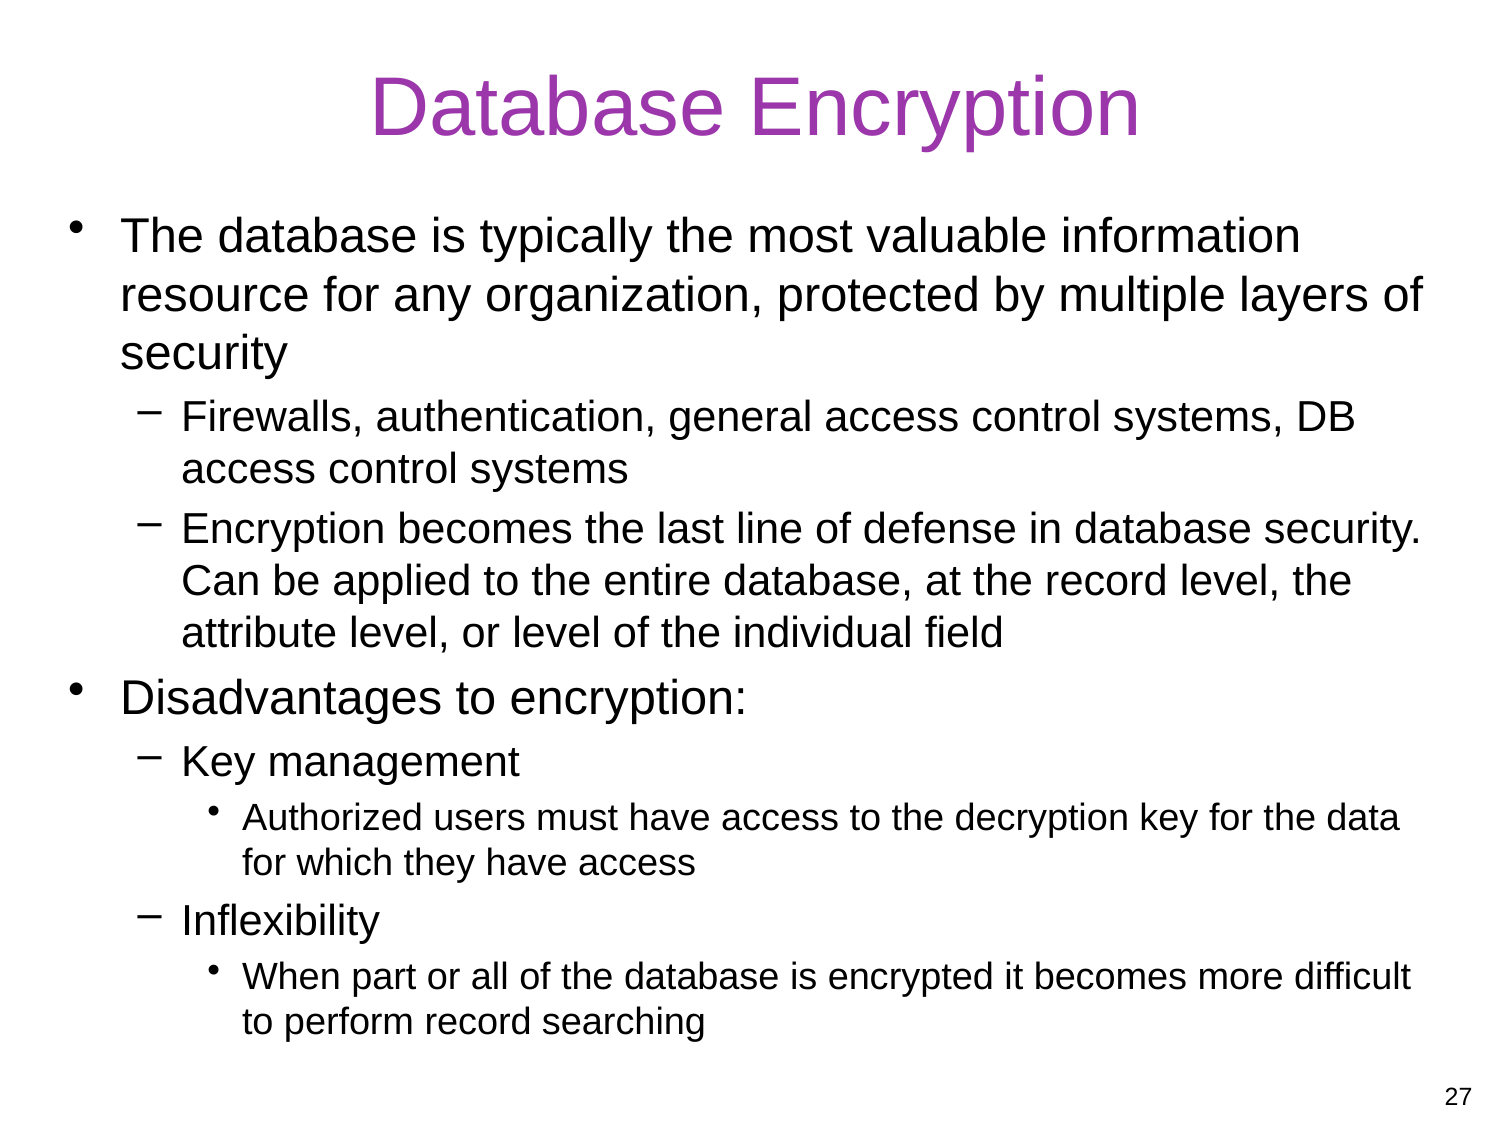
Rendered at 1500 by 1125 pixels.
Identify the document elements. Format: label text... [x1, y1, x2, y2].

list The database is typically the most valuable information resource for any organization, protected by multiple layers of security Firewalls, authentication, general access control systems, DB access control systems Encryption becomes the last line of defense in database security. Can be applied to the entire database, at the record level, the attribute level, or level of the individual field Disadvantages to encryption: Key management Authorized users must have access to the decryption key for the data for which they have access Inflexibility When part or all of the database is encrypted it becomes more difficult to perform record searching [52, 196, 1459, 1059]
slide_number 27 [1137, 1073, 1488, 1114]
title Database Encryption [52, 30, 1459, 174]
